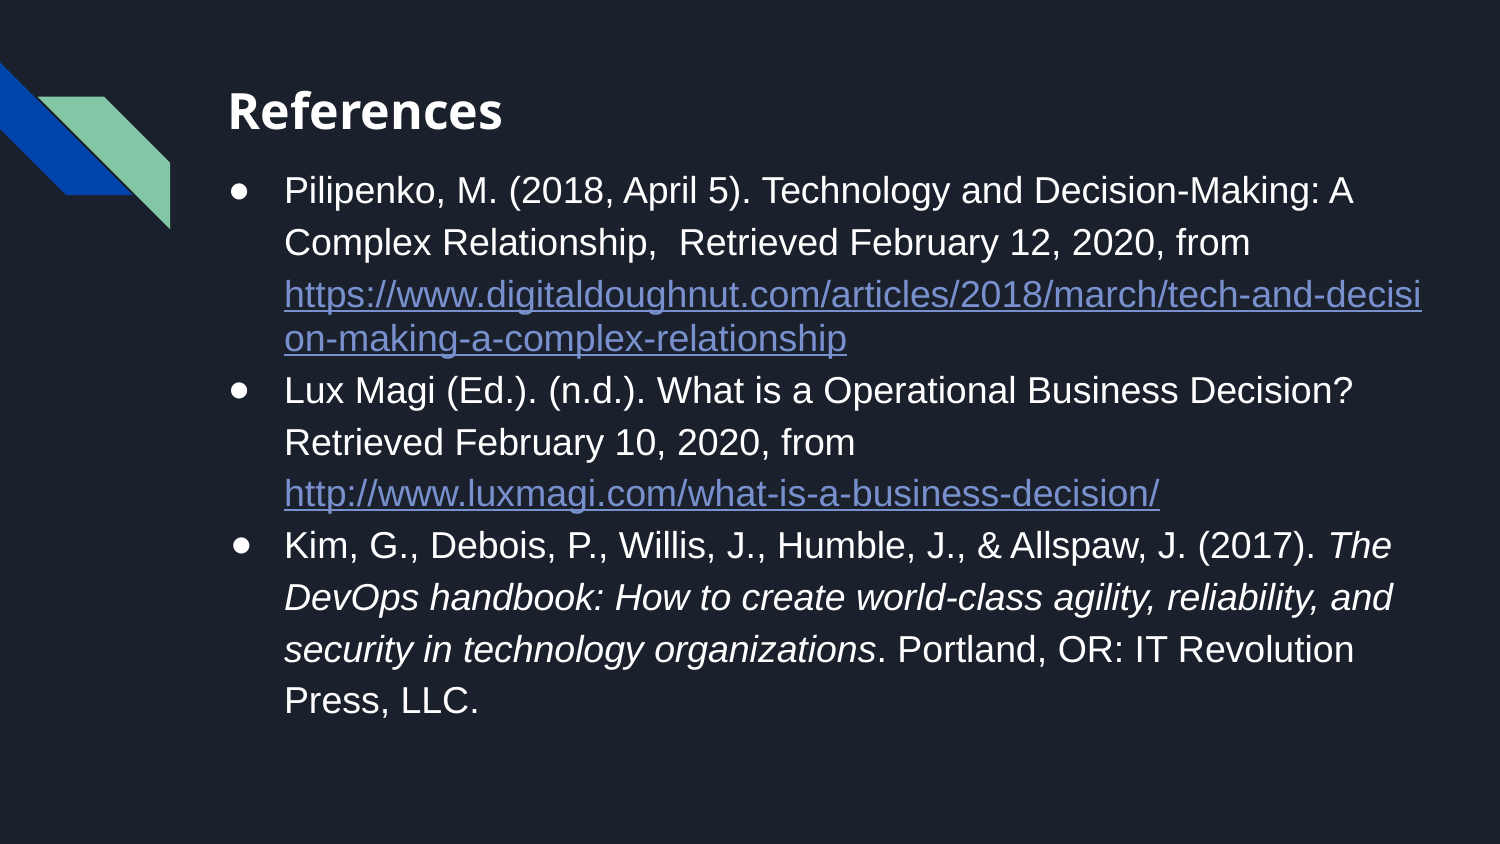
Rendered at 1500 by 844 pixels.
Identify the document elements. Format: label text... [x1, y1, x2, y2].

list Pilipenko, M. (2018, April 5). Technology and Decision-Making: A Complex Relationship, Retrieved February 12, 2020, from https://www.digitaldoughnut.com/articles/2018/march/tech-and-decision-making-a-complex-relationship Lux Magi (Ed.). (n.d.). What is a Operational Business Decision? Retrieved February 10, 2020, from http://www.luxmagi.com/what-is-a-business-decision/ Kim, G., Debois, P., Willis, J., Humble, J., & Allspaw, J. (2017). The DevOps handbook: How to create world-class agility, reliability, and security in technology organizations. Portland, OR: IT Revolution Press, LLC. [194, 144, 1442, 762]
title References [212, 64, 1368, 144]
